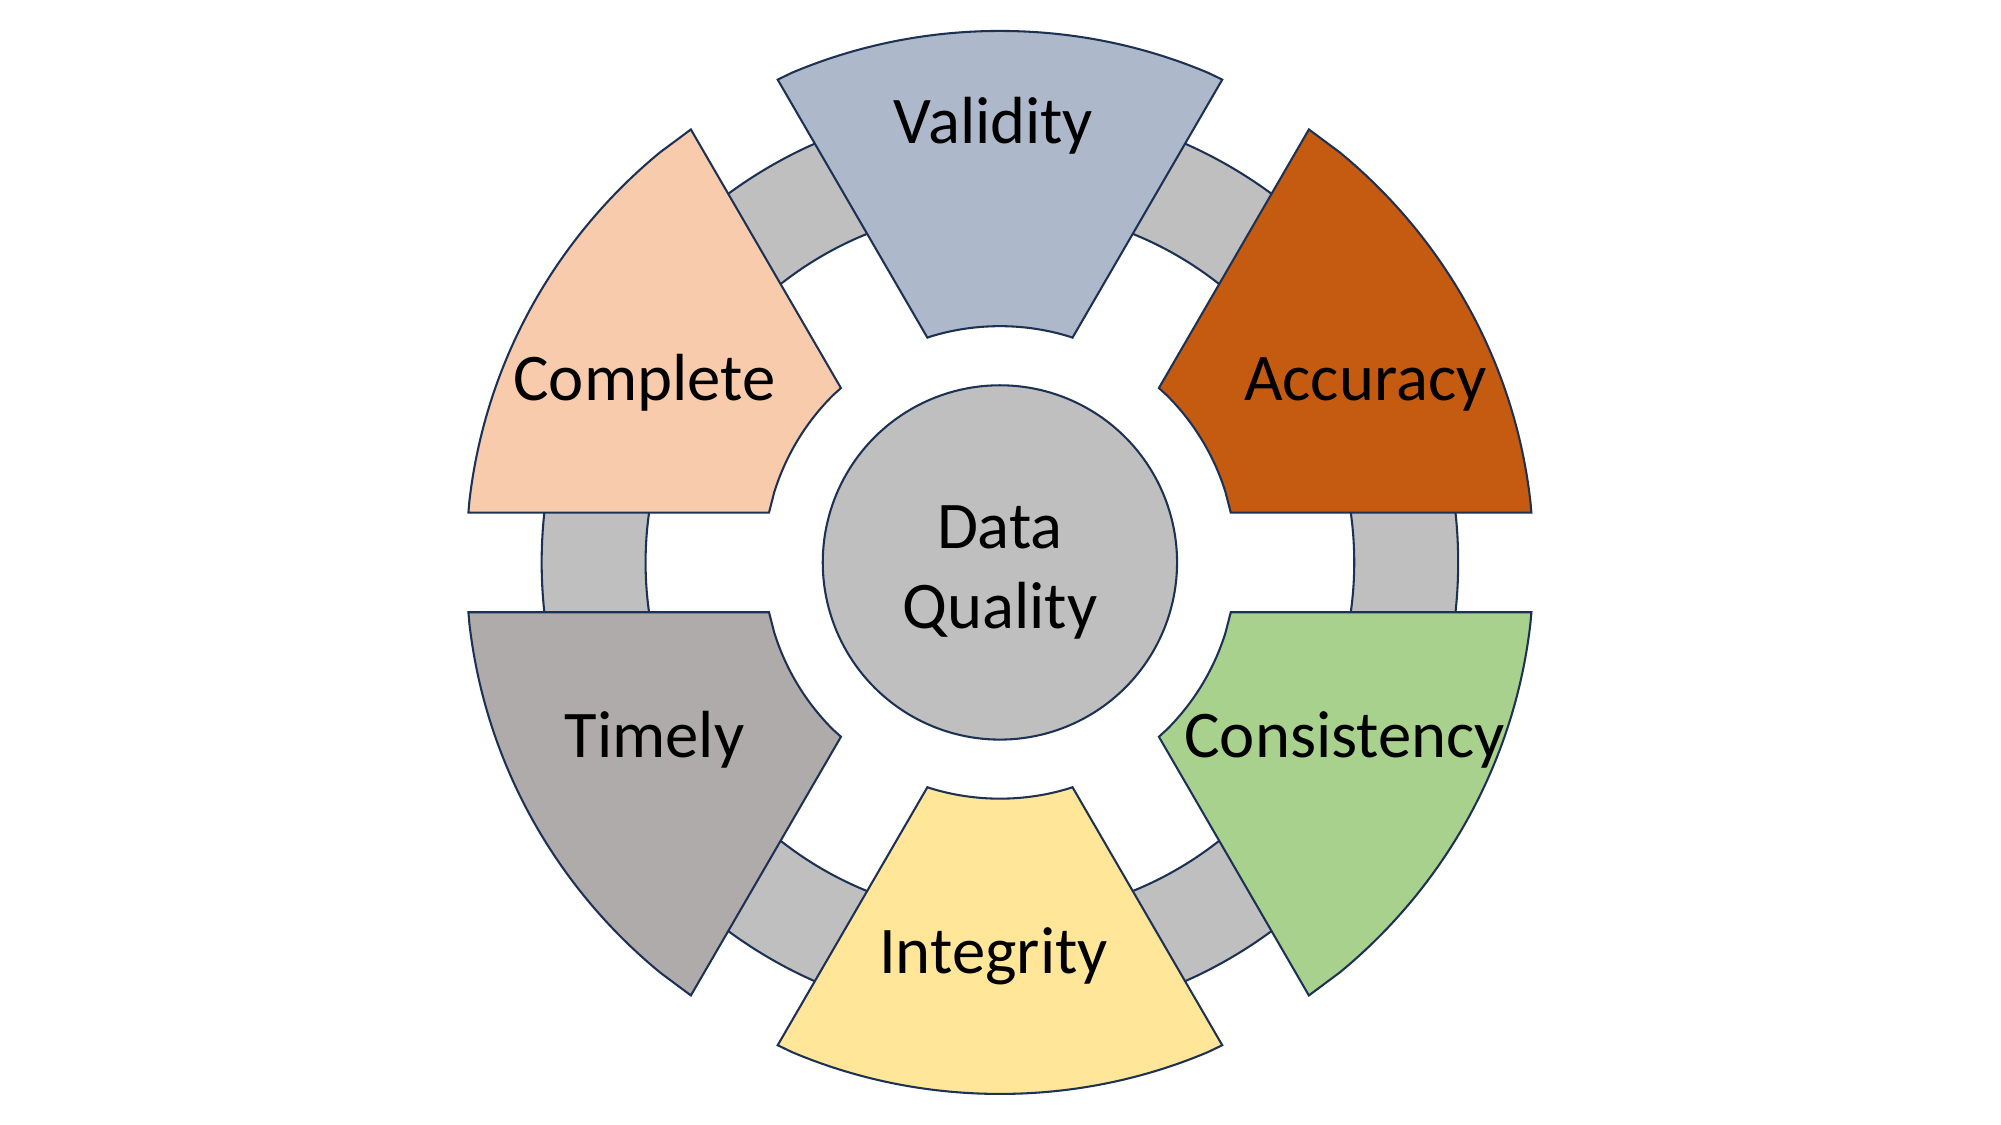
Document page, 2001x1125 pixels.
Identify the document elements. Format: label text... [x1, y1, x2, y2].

text_box Timely [539, 683, 770, 779]
text_box [1201, 611, 1533, 683]
text_box Validity [871, 69, 1116, 164]
text_box [467, 611, 843, 997]
text_box [1349, 514, 1460, 611]
text_box [1134, 841, 1271, 982]
text_box [540, 514, 650, 611]
text_box Consistency [1168, 683, 1522, 779]
text_box Complete [485, 326, 804, 422]
text_box Data Quality [877, 474, 1122, 649]
text_box [1157, 726, 1168, 755]
text_box [467, 127, 843, 514]
text_box Integrity [857, 899, 1130, 995]
text_box [821, 384, 1179, 741]
text_box [1182, 779, 1489, 997]
text_box [776, 29, 1224, 339]
text_box [729, 143, 866, 284]
text_box [776, 785, 1224, 1095]
text_box [729, 841, 866, 982]
text_box [1134, 143, 1271, 284]
text_box Accuracy [1225, 326, 1506, 422]
text_box [1157, 127, 1533, 514]
